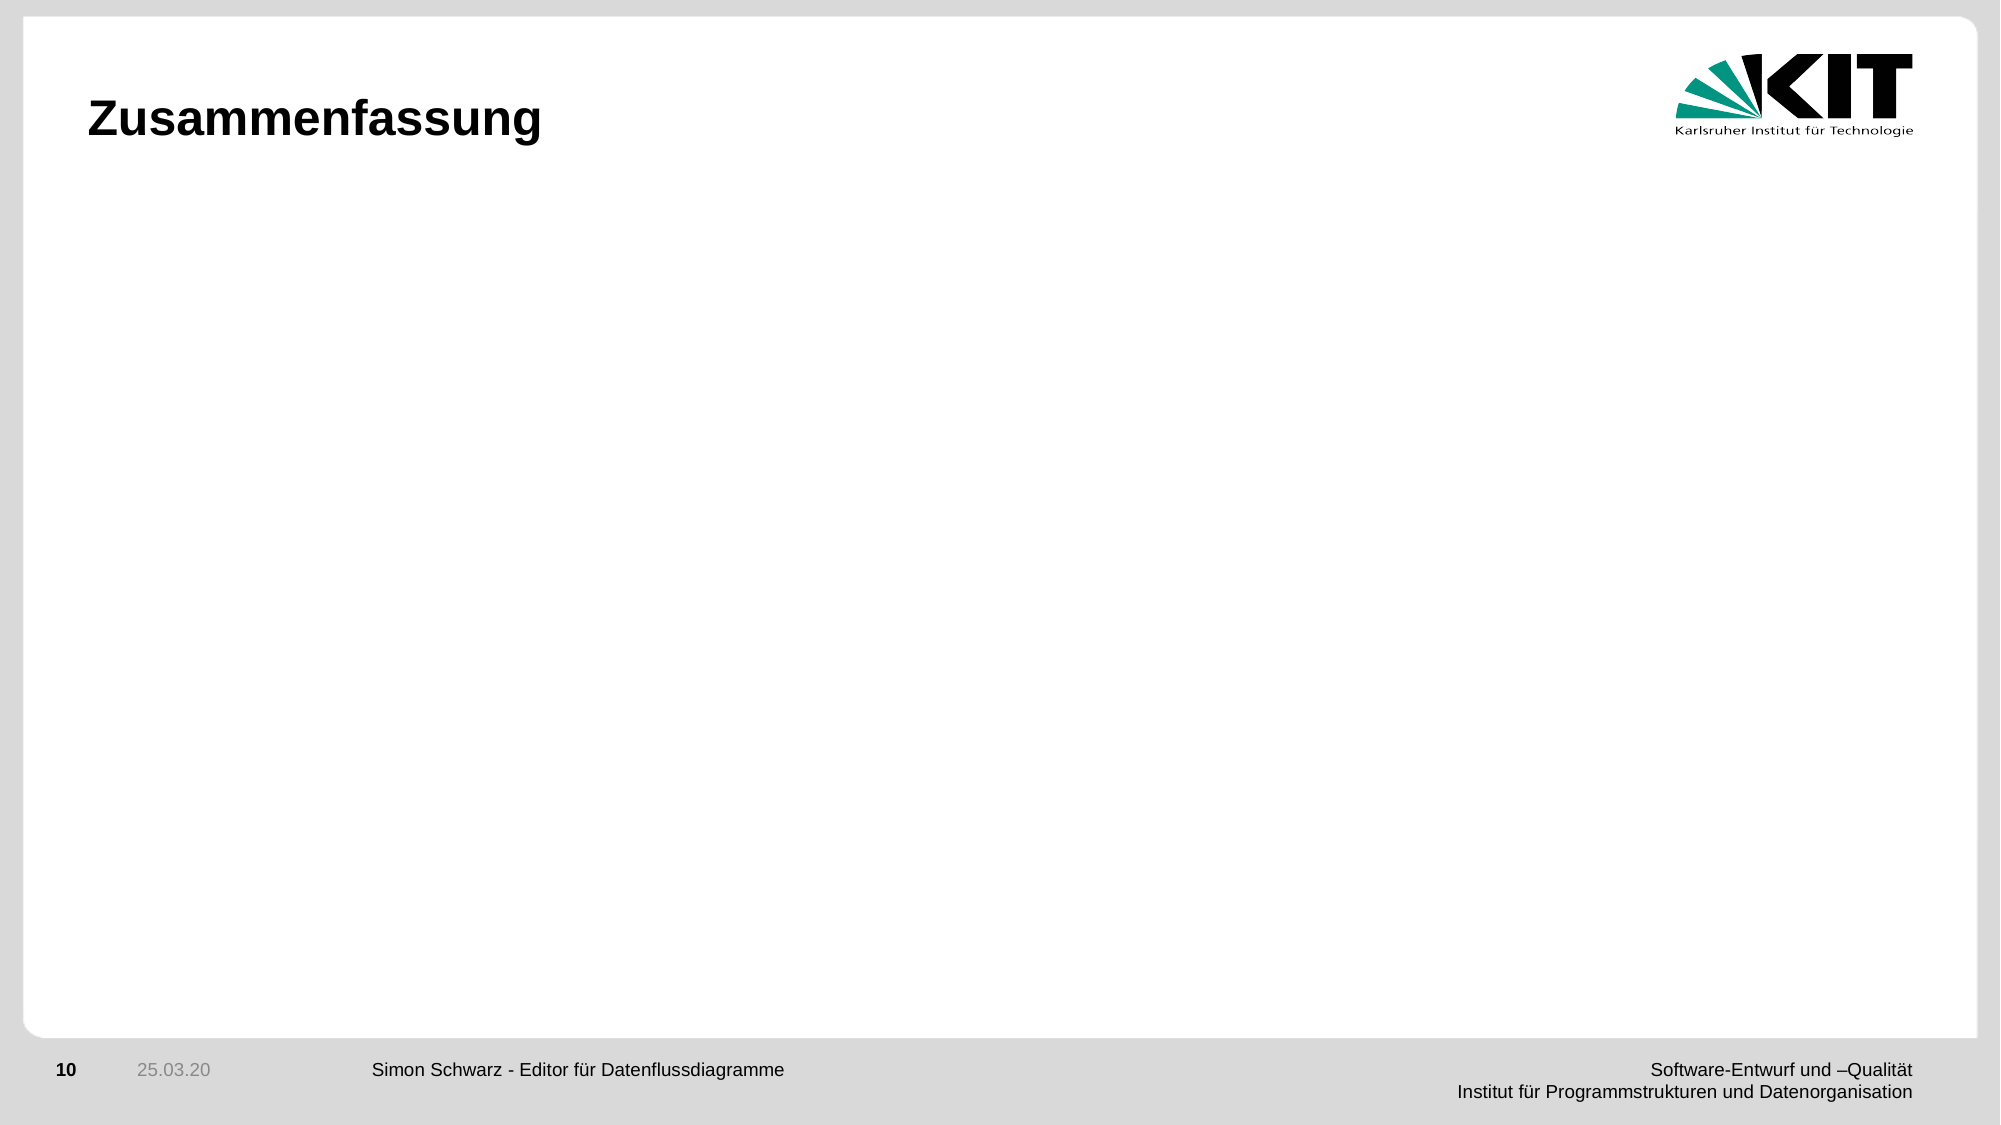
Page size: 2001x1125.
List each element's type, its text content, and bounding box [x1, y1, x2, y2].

picture [0, 0, 2000, 1125]
title Zusammenfassung [87, 64, 1589, 147]
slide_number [137, 1057, 362, 1118]
slide_number 10 [55, 1057, 128, 1106]
